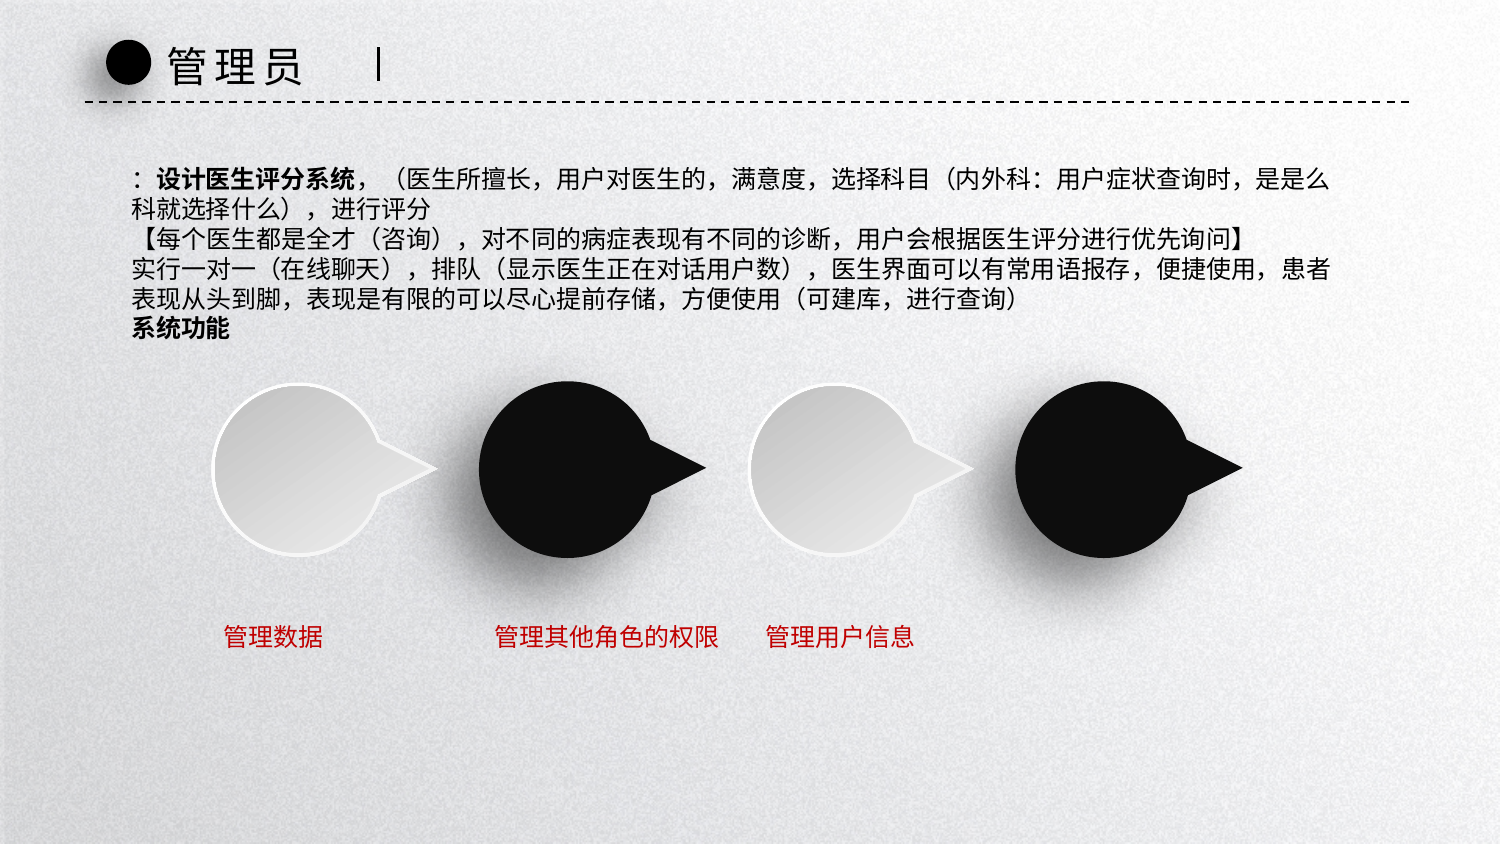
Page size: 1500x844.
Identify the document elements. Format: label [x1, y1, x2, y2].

text_box [237, 356, 412, 583]
picture [0, 0, 1500, 844]
text_box [773, 356, 949, 583]
